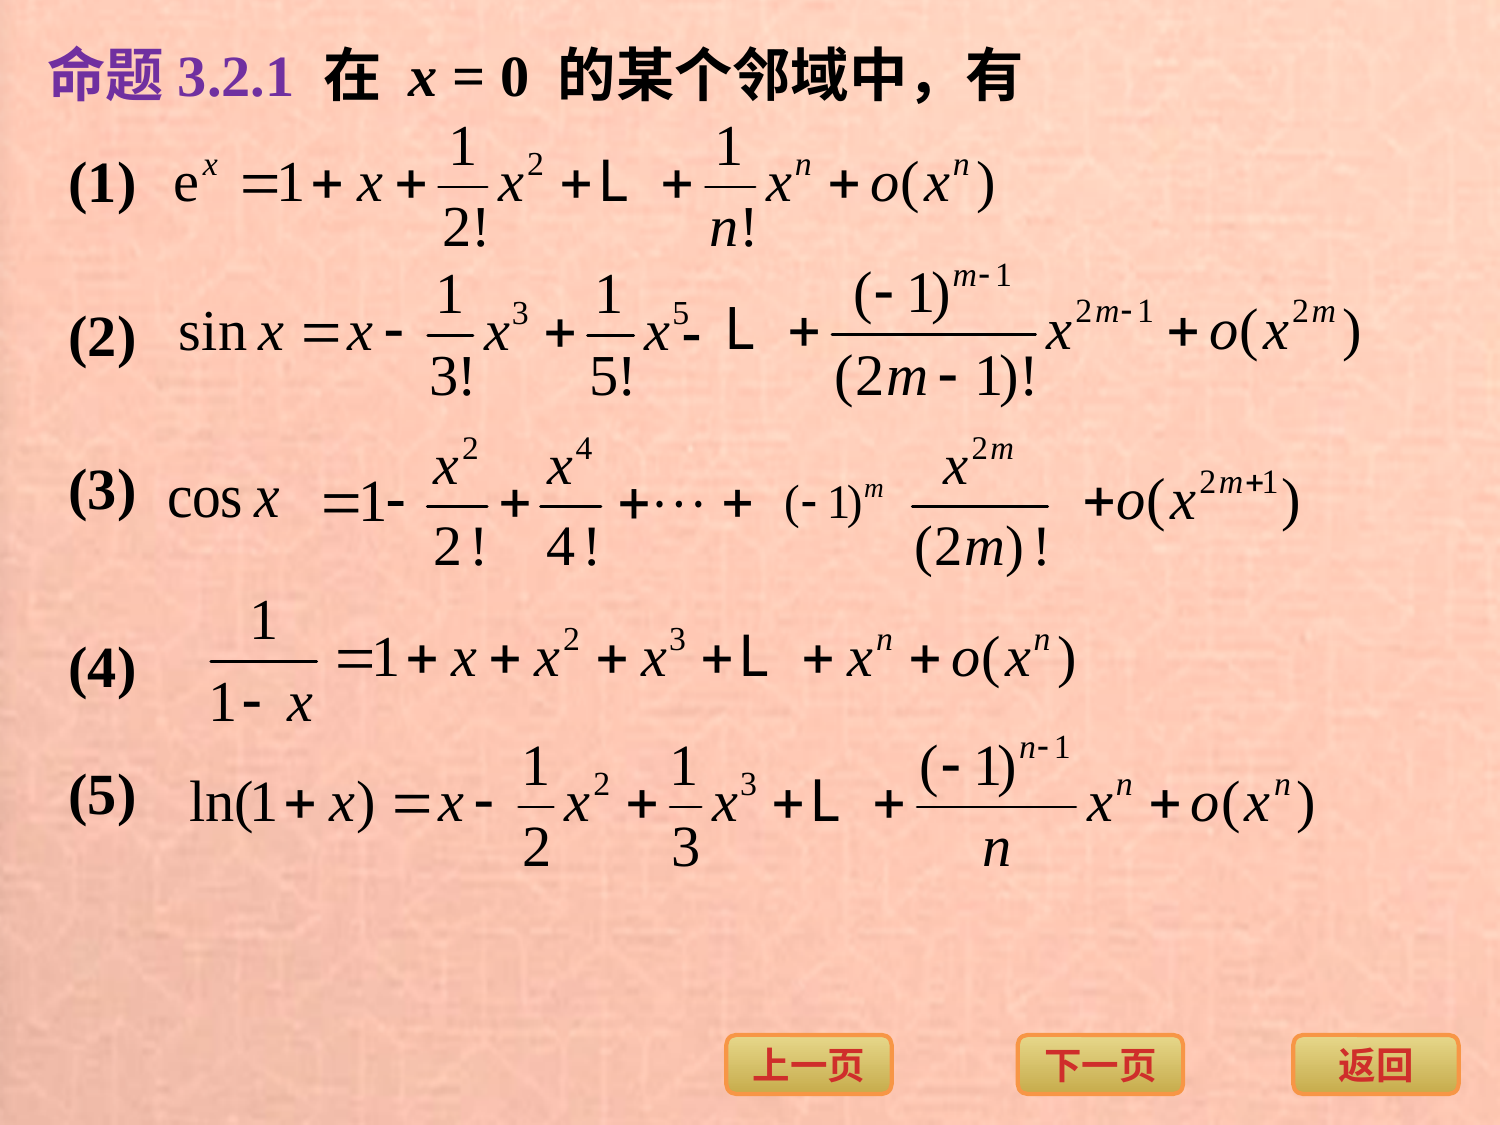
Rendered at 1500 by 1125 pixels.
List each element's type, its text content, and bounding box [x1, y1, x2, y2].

text_box (4) [53, 621, 152, 707]
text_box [712, 420, 1058, 589]
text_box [607, 475, 716, 533]
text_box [159, 475, 289, 533]
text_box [206, 591, 1081, 726]
text_box (5) [53, 748, 152, 834]
text_box (2) [53, 290, 152, 376]
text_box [489, 420, 612, 589]
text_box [177, 265, 694, 403]
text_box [170, 116, 1000, 254]
text_box 命题3.2.1 在 x = 0 的某个邻域中，有 [32, 30, 1039, 116]
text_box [377, 420, 488, 589]
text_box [777, 466, 892, 540]
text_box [1079, 462, 1306, 540]
picture [0, 1, 1500, 1125]
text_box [726, 254, 1366, 413]
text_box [187, 727, 1321, 874]
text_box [678, 333, 716, 360]
text_box (3) [53, 443, 152, 529]
text_box (1) [53, 137, 152, 222]
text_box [309, 466, 372, 532]
